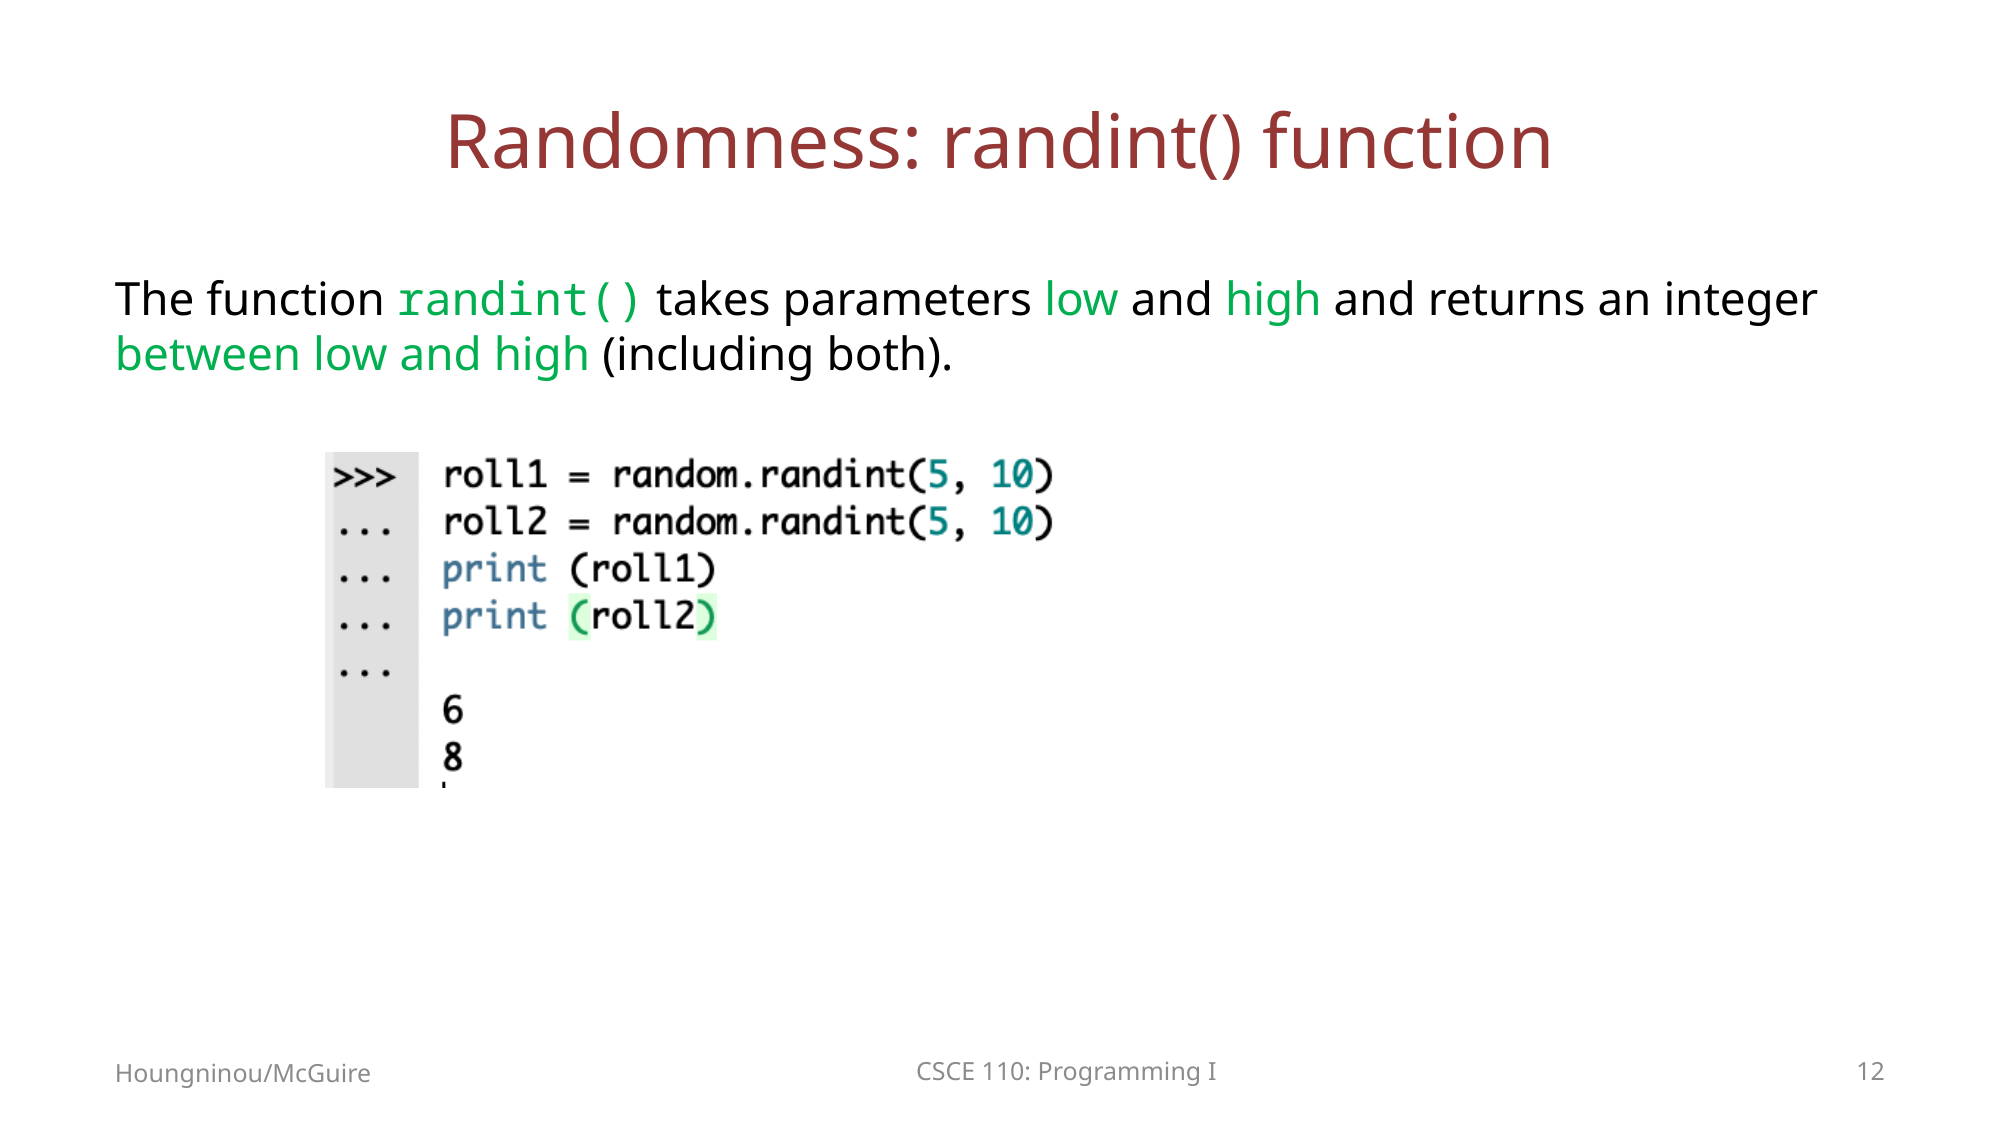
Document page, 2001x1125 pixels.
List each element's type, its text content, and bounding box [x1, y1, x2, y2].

title Randomness: randint() function [99, 45, 1900, 233]
list The function randint() takes parameters low and high and returns an integer between low and high (including both). [99, 262, 1900, 1005]
footer CSCE 110: Programming I [683, 1042, 1450, 1103]
picture [325, 452, 1084, 788]
slide_number Houngninou/McGuire [99, 1042, 567, 1103]
slide_number 12 [1450, 1042, 1900, 1103]
